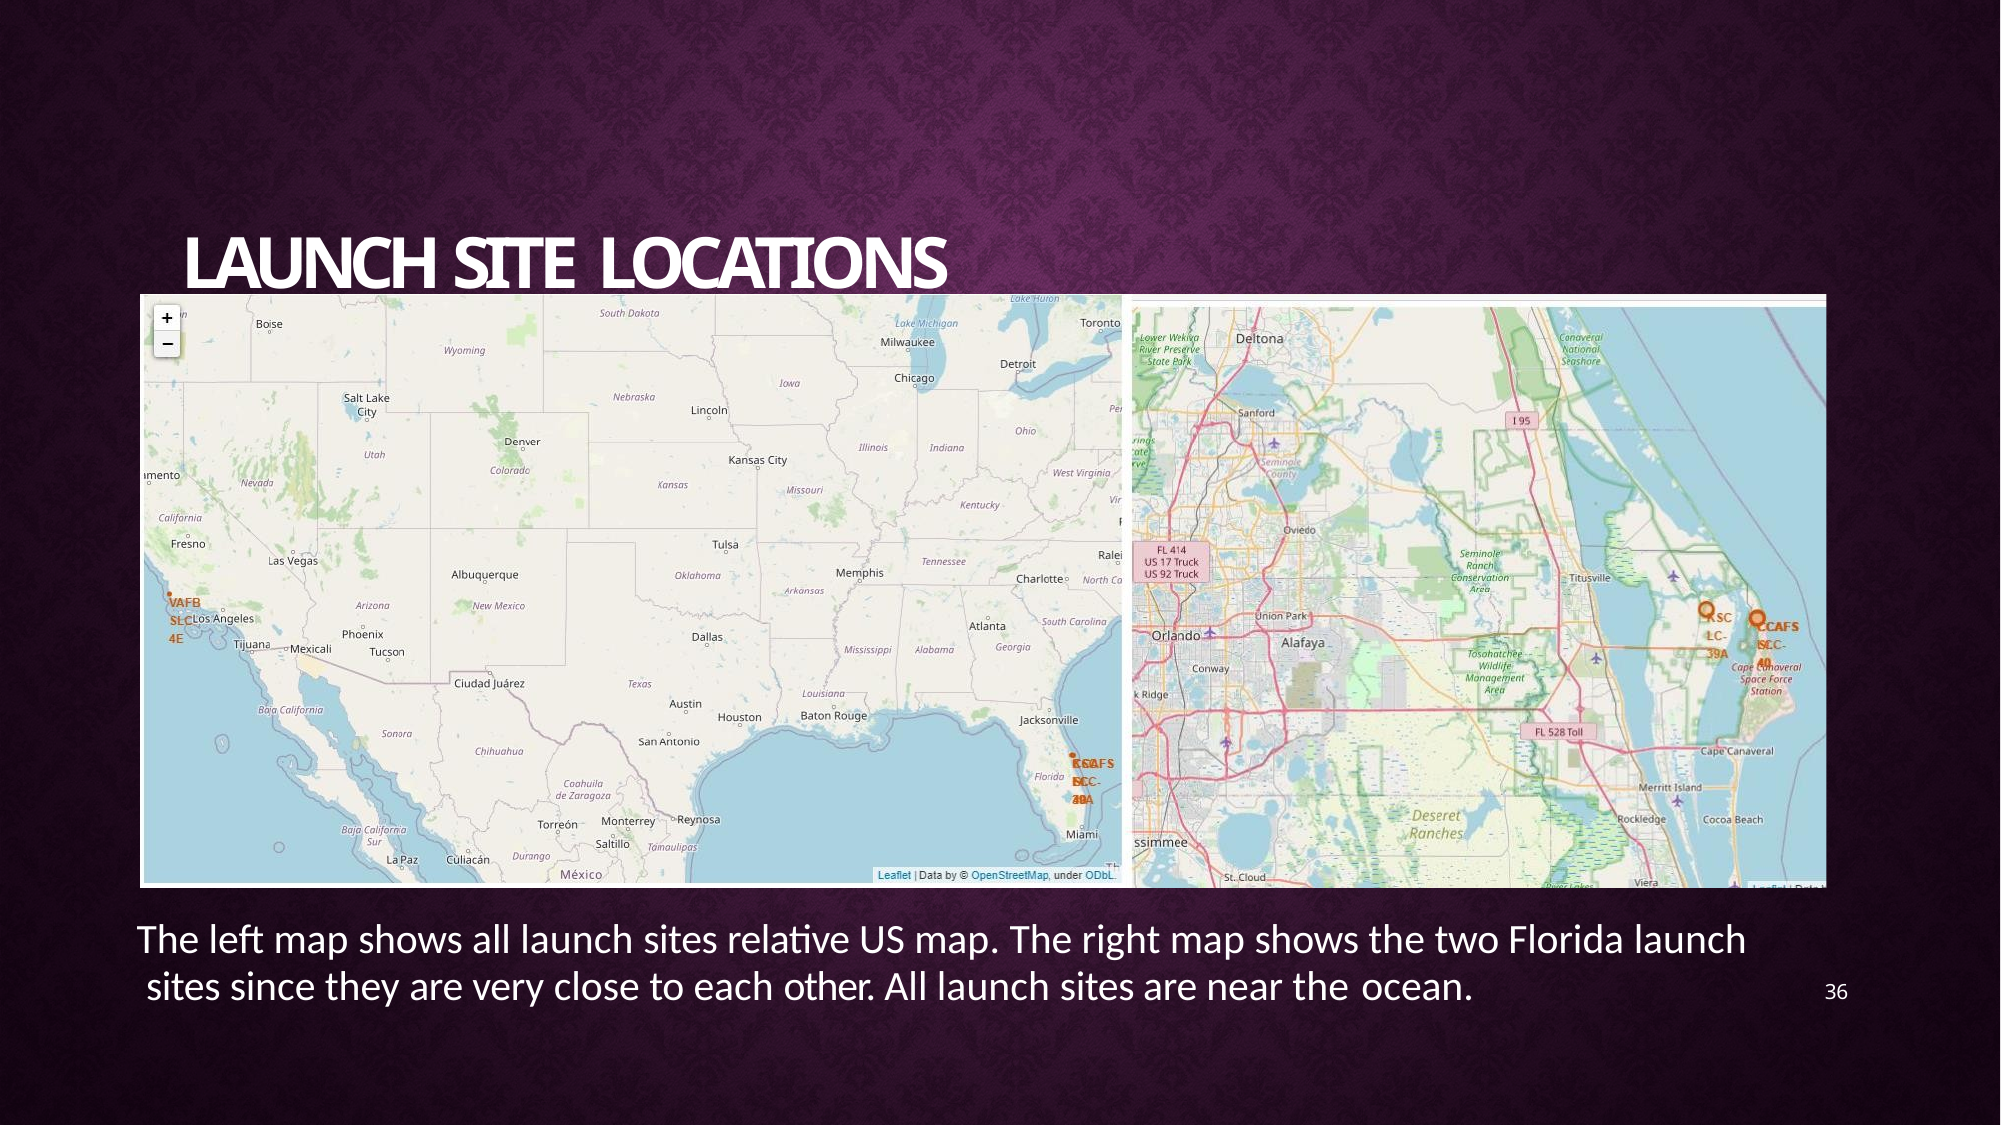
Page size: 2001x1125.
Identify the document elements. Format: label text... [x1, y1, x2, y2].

text_box [140, 294, 1827, 888]
text_box The left map shows all launch sites relative US map. The right map shows the two Florida launch sites since they are very close to each other. All launch sites are near the ocean. [134, 908, 1756, 1010]
slide_number 36 [1724, 668, 1849, 1125]
title Launch Site Locations [149, 63, 1849, 355]
